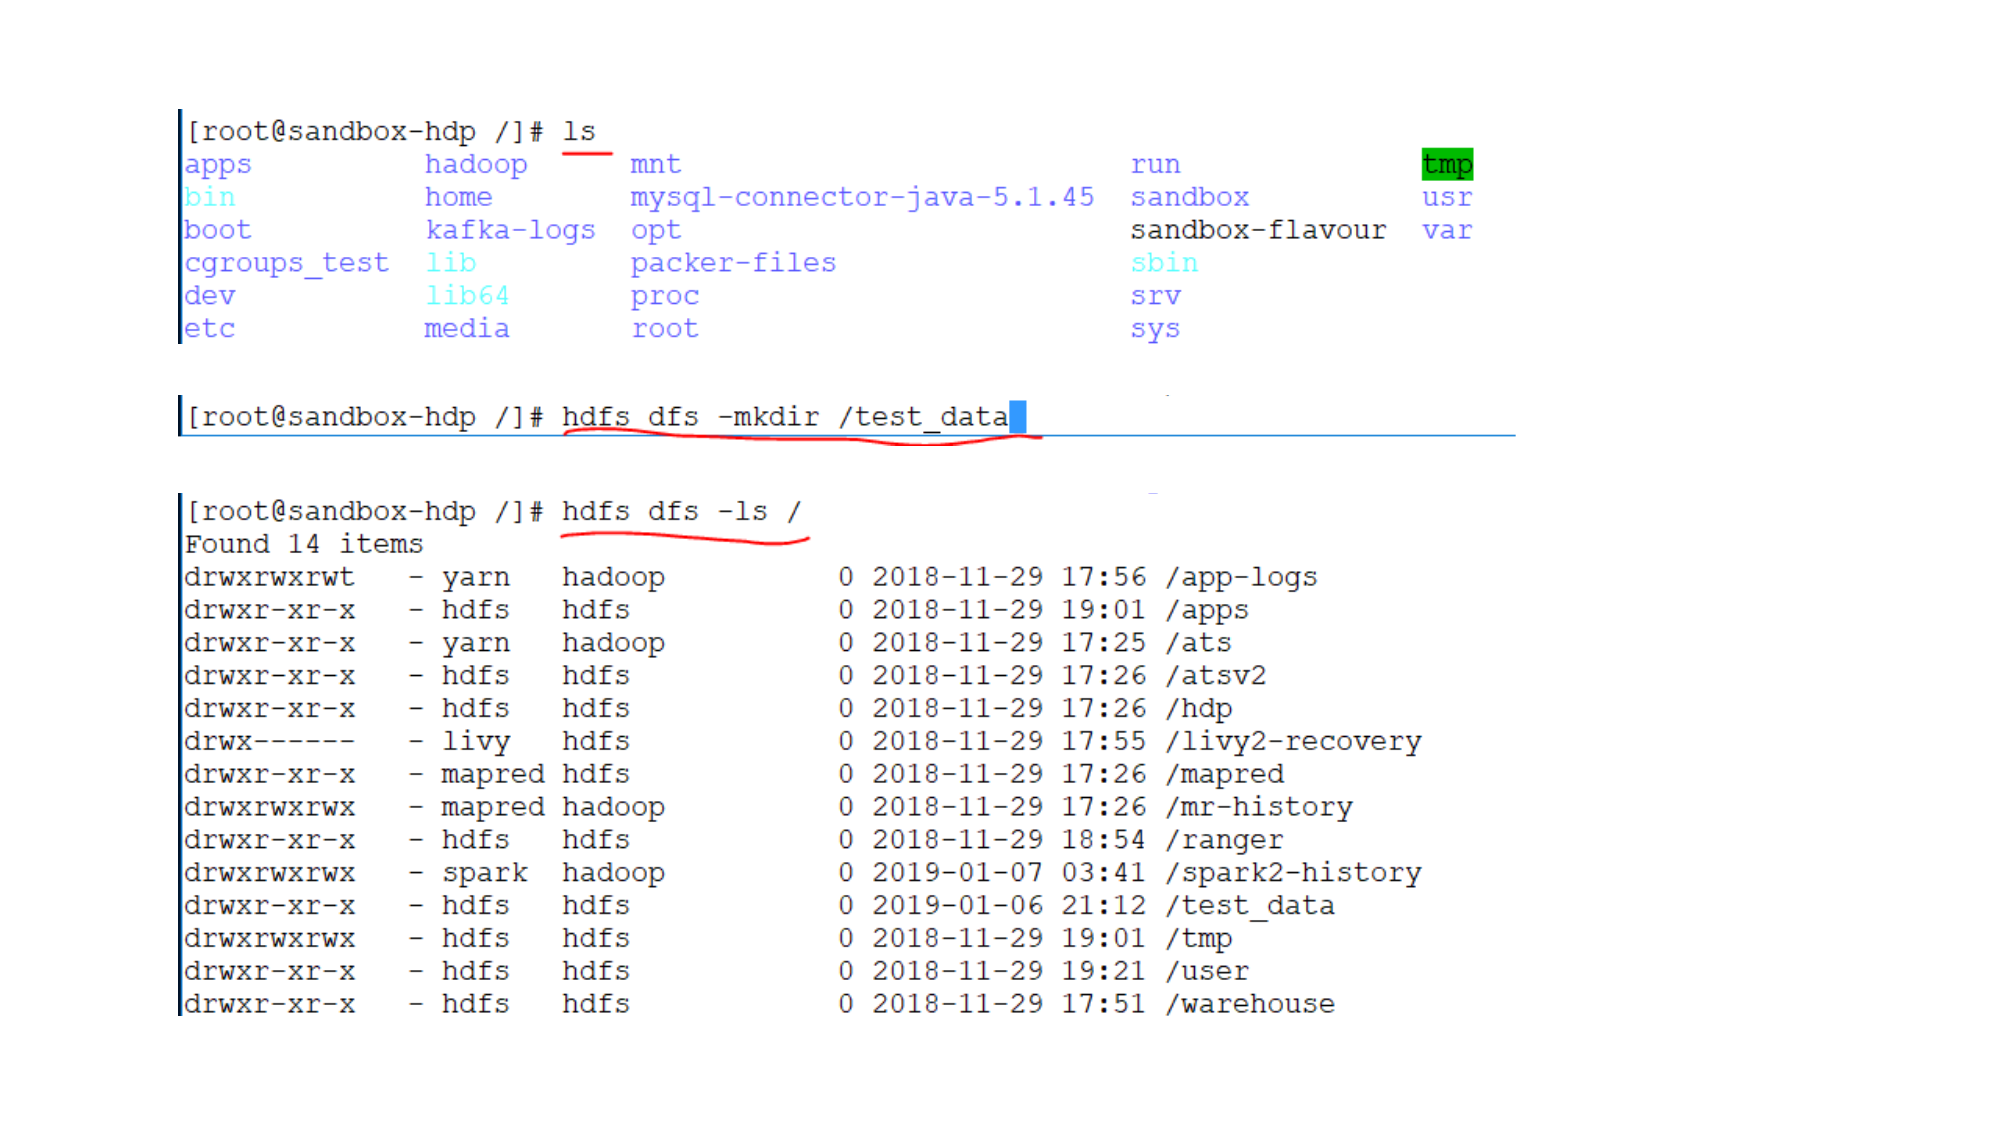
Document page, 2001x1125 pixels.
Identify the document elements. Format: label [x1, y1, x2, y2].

picture [178, 395, 1516, 446]
picture [178, 109, 1516, 344]
picture [178, 493, 1516, 1016]
